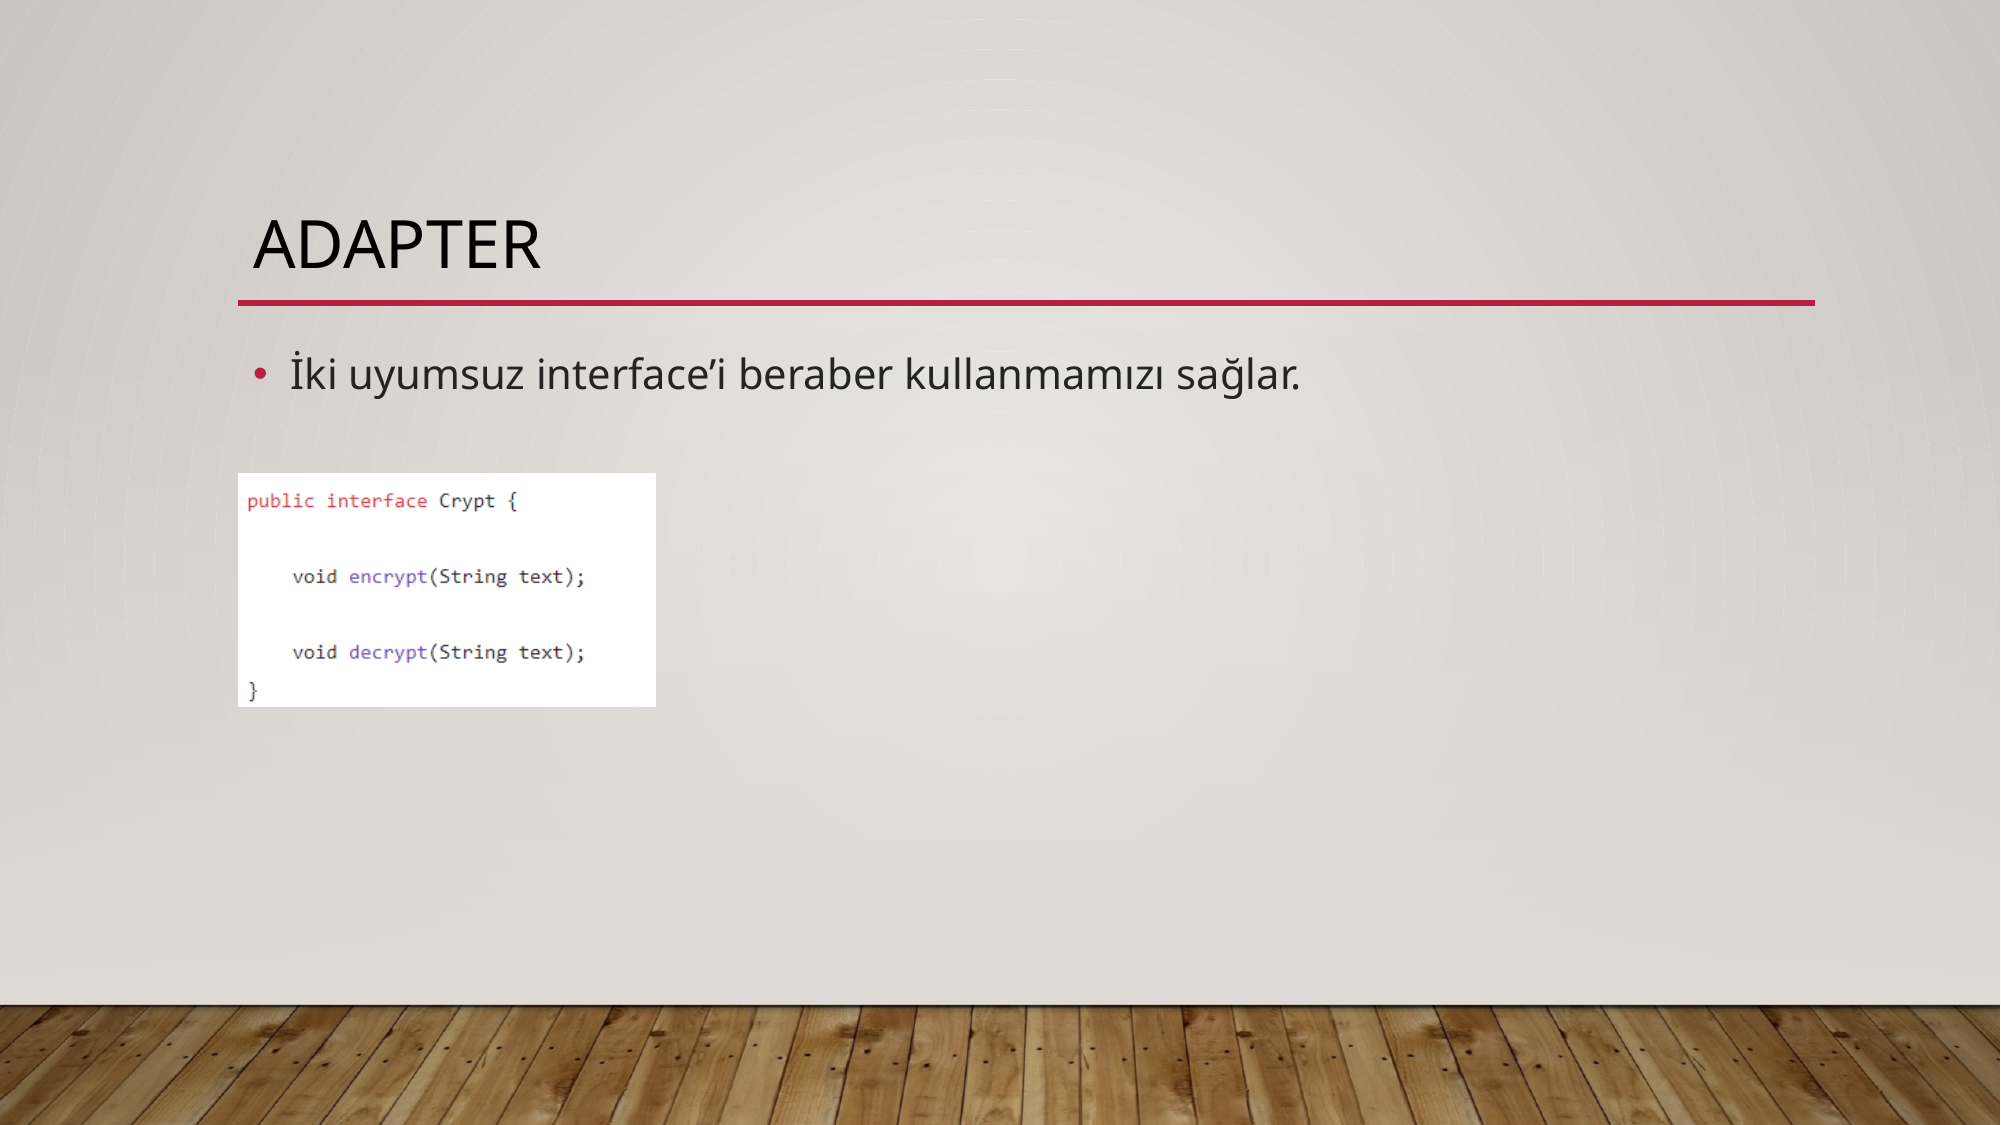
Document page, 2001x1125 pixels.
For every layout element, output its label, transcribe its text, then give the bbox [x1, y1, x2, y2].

list İki uyumsuz interface’i beraber kullanmamızı sağlar. [238, 330, 1814, 897]
picture [237, 473, 656, 707]
picture [0, 1005, 2000, 1125]
title adapter [238, 131, 1814, 305]
